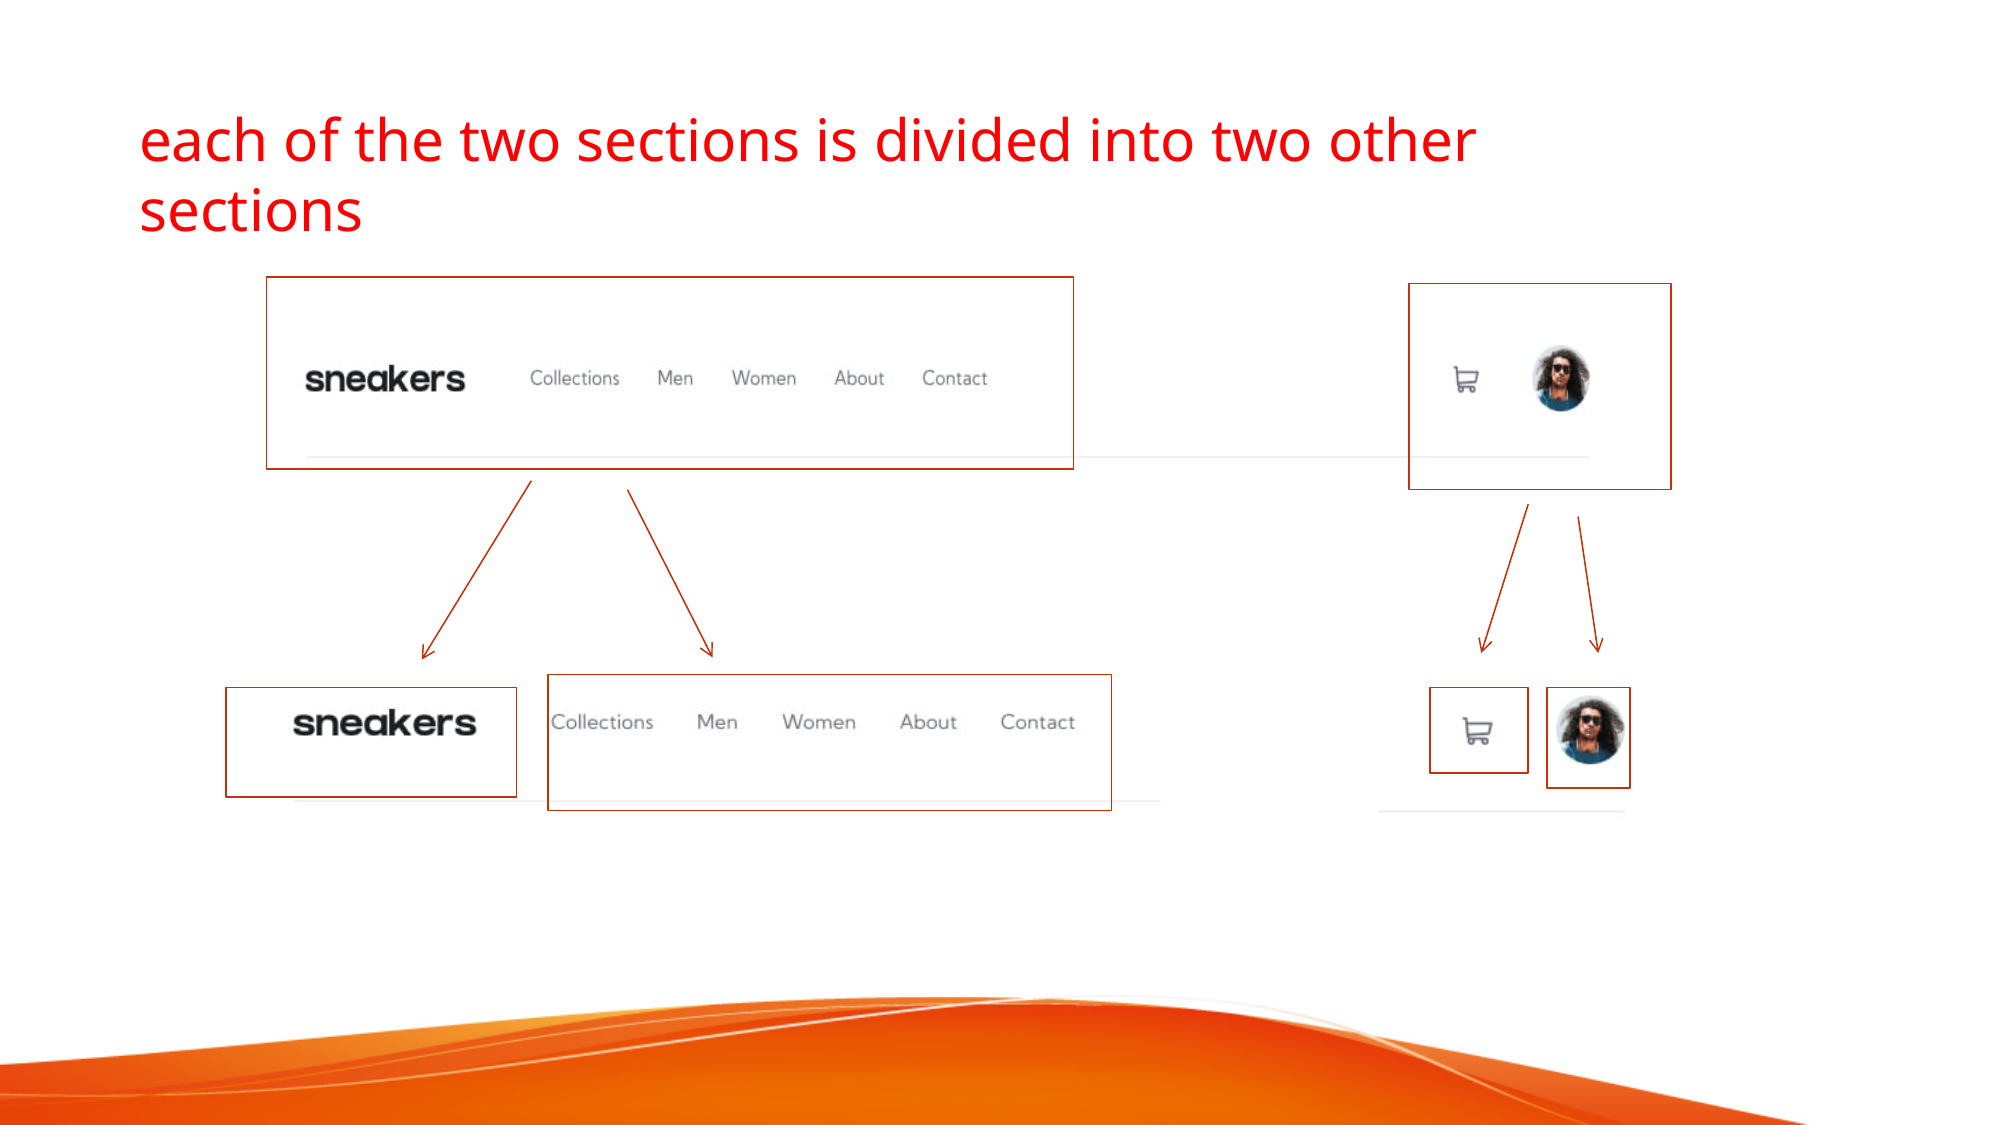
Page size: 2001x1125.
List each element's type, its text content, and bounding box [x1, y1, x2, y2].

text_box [627, 489, 713, 658]
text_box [217, 652, 1161, 866]
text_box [1378, 646, 1702, 854]
picture [0, 0, 2000, 1125]
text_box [1578, 516, 1599, 646]
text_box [1481, 504, 1529, 646]
text_box each of the two sections is divided into two other sections [124, 96, 1630, 251]
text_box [266, 276, 1672, 521]
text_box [421, 480, 532, 660]
